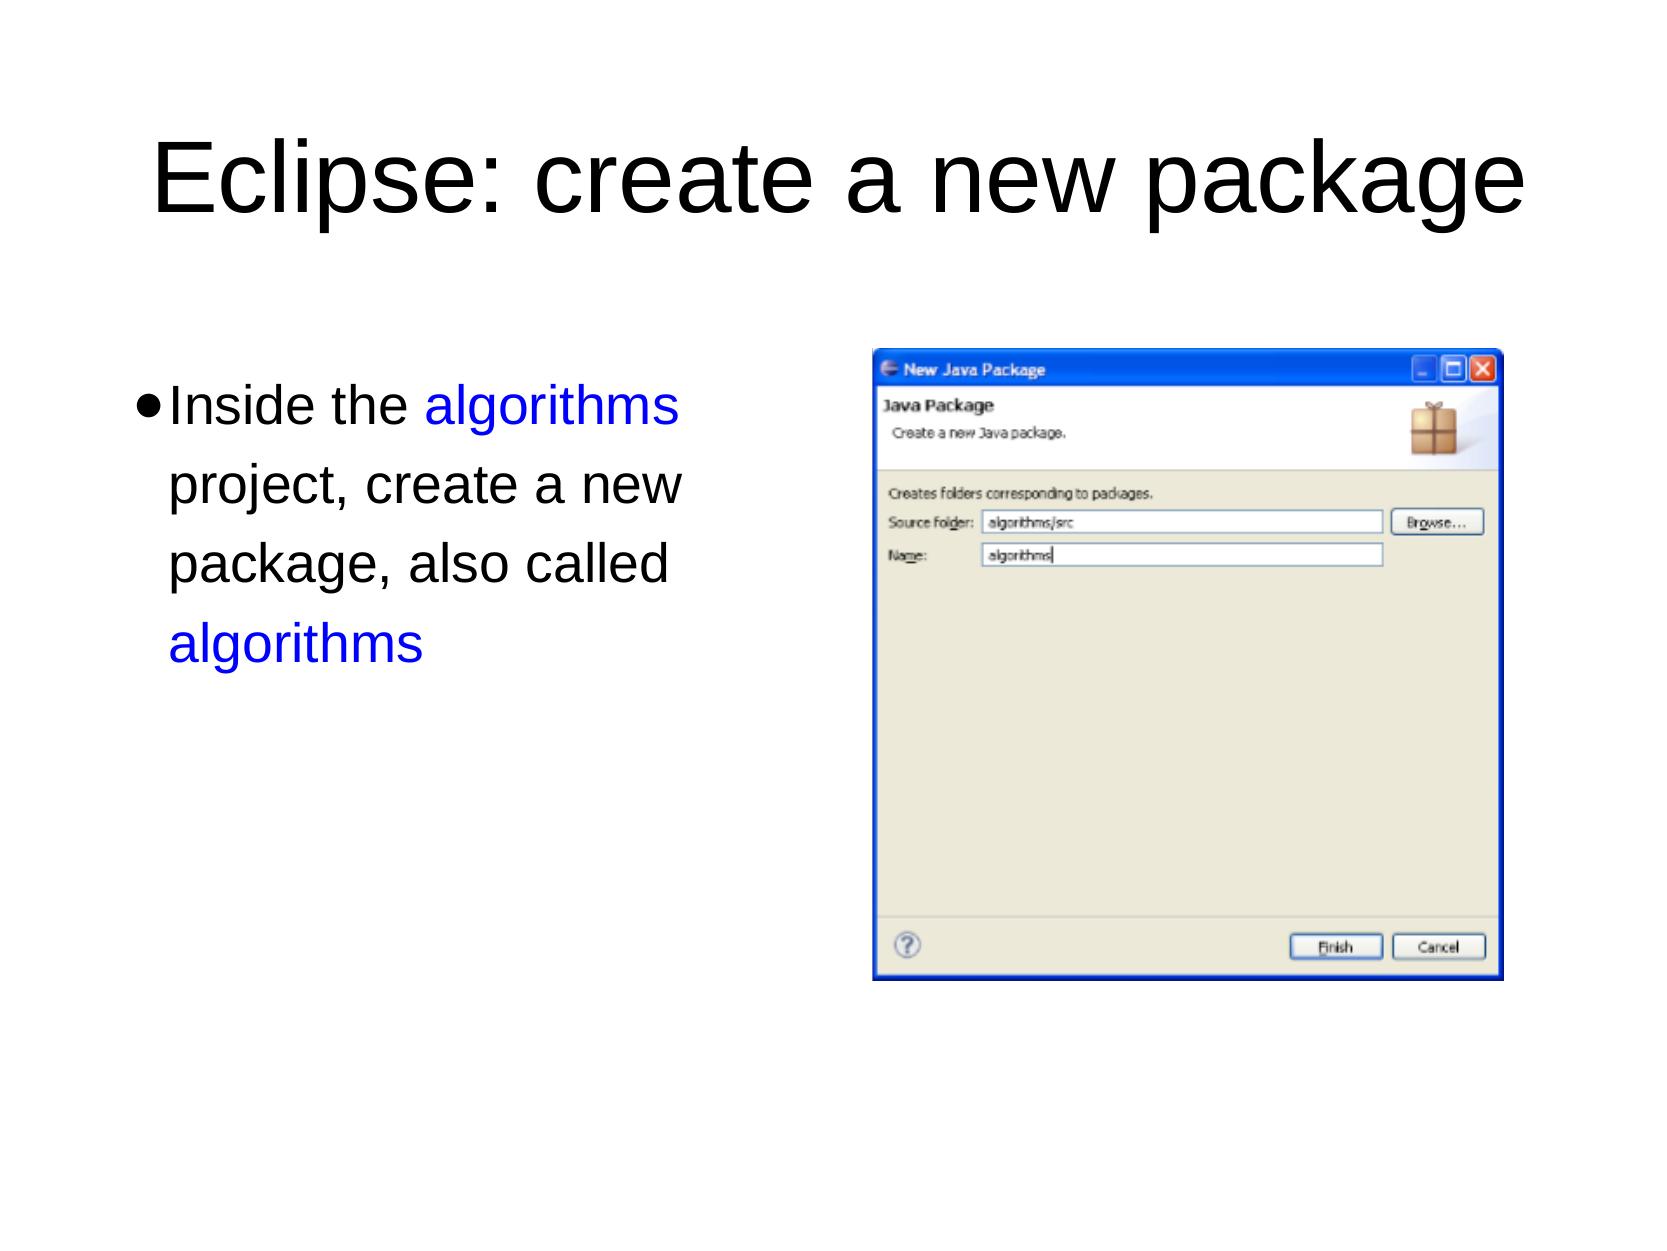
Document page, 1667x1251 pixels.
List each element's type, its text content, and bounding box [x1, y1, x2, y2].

text_box Inside the algorithms project, create a new package, also called algorithms [100, 350, 842, 1171]
title Eclipse: create a new package [100, 58, 1579, 263]
picture [871, 348, 1504, 982]
